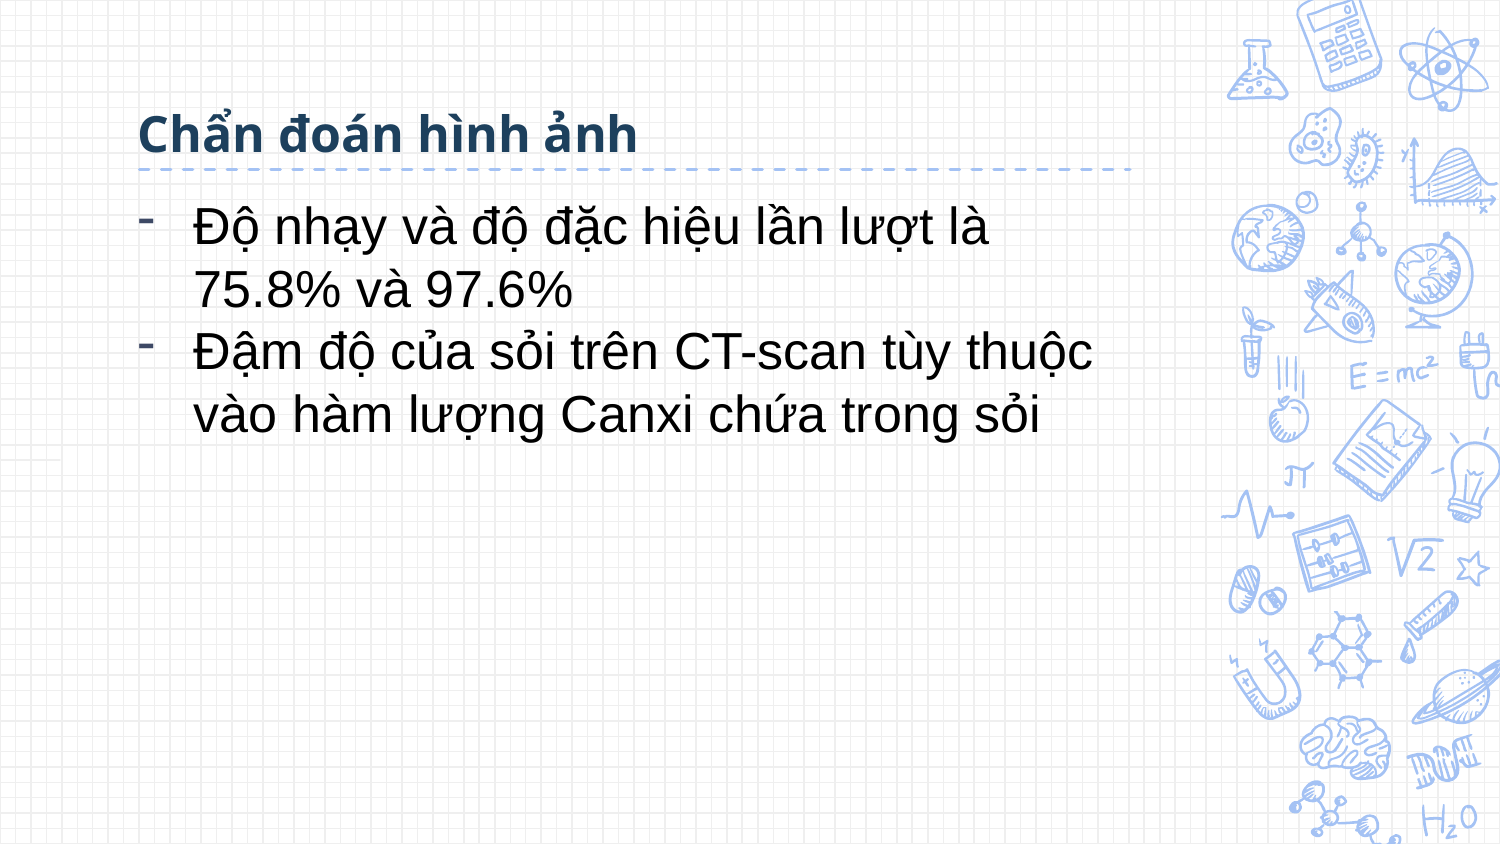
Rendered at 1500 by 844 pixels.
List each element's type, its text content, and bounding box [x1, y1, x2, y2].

title Chẩn đoán hình ảnh [122, 36, 1130, 177]
list Độ nhạy và độ đặc hiệu lần lượt là 75.8% và 97.6% Đậm độ của sỏi trên CT-scan tùy thuộc vào hàm lượng Canxi chứa trong sỏi [122, 177, 1130, 770]
